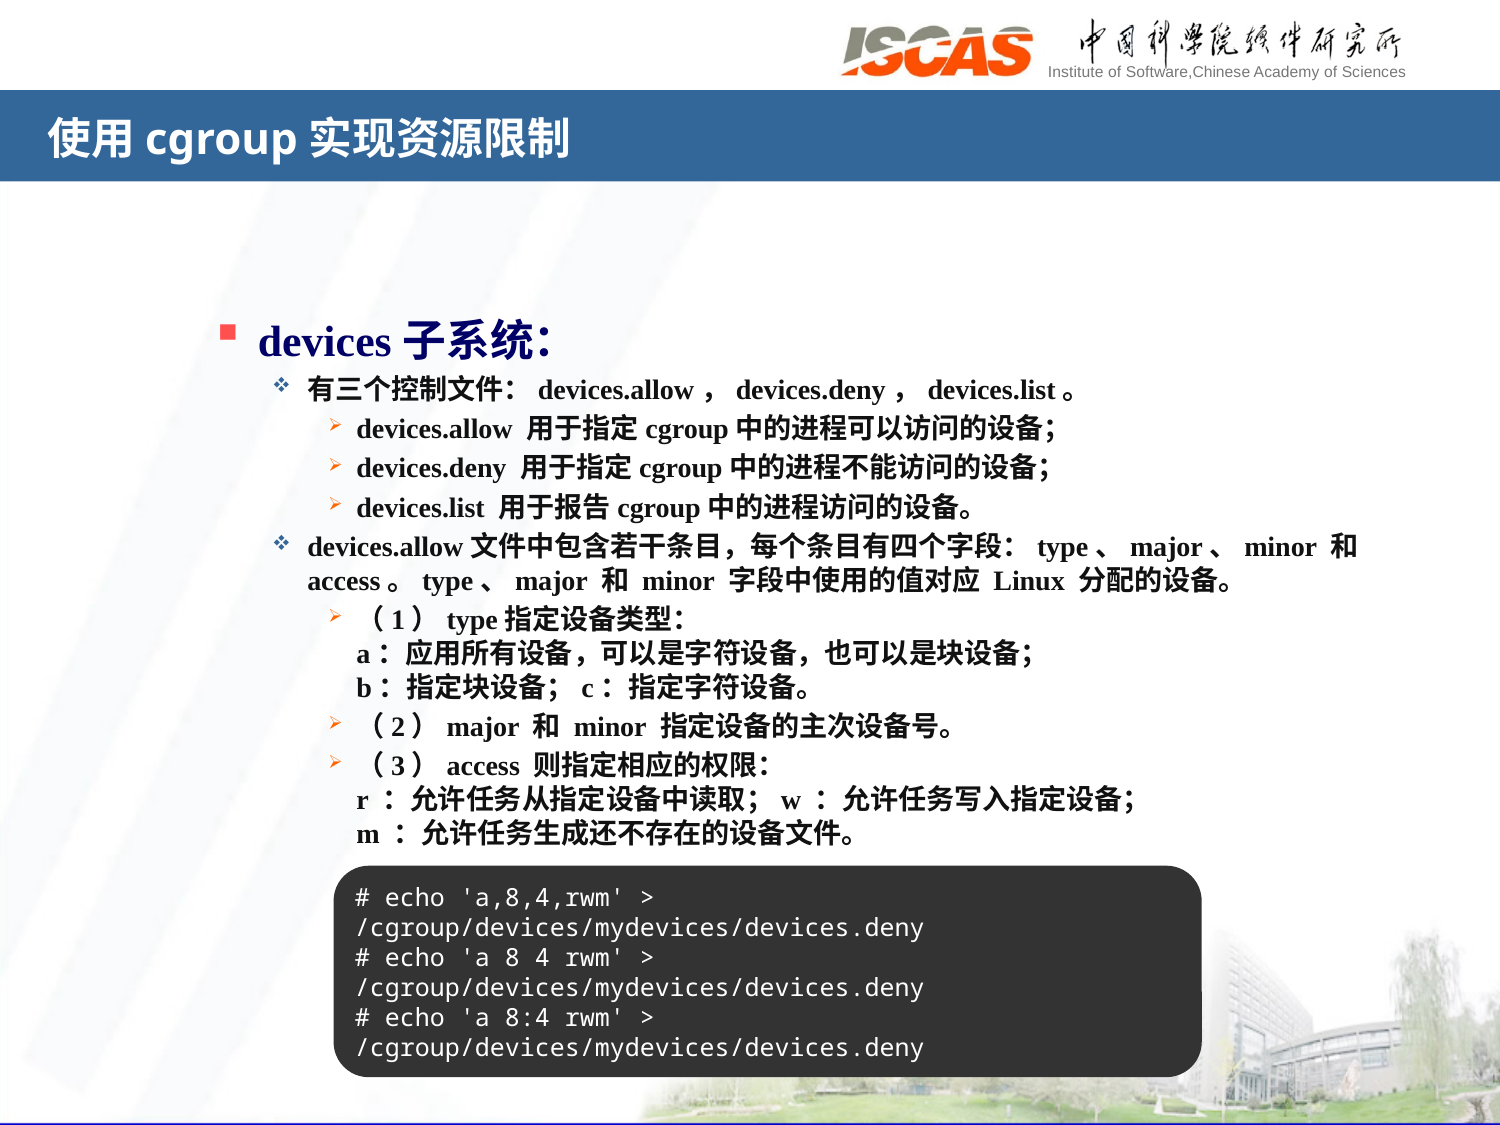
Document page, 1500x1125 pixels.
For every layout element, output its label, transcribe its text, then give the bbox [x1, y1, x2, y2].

picture [837, 18, 1045, 87]
text_box # echo 'a,8,4,rwm' > /cgroup/devices/mydevices/devices.deny # echo 'a 8 4 rwm' > /cgroup/devices/mydevices/devices.deny # echo 'a 8:4 rwm' > /cgroup/devices/mydevices/devices.deny [333, 865, 1202, 1078]
picture [1077, 15, 1402, 71]
picture [0, 182, 1500, 1125]
title 使用cgroup实现资源限制 [0, 89, 1500, 182]
list devices子系统： 有三个控制文件：devices.allow，devices.deny，devices.list。 devices.allow 用于指定cgroup中的进程可以访问的设备； devices.deny 用于指定cgroup中的进程不能访问的设备； devices.list 用于报告cgroup中的进程访问的设备。 devices.allow文件中包含若干条目，每个条目有四个字段：type、major、minor 和 access。type、major 和 minor 字段中使用的值对应 Linux 分配的设备。 （1）type指定设备类型： a：应用所有设备，可以是字符设备，也可以是块设备； b：指定块设备；c：指定字符设备。 （2）major 和 minor 指定设备的主次设备号。 （3）access 则指定相应的权限： r ：允许任务从指定设备中读取；w ：允许任务写入指定设备； m ：允许任务生成还不存在的设备文件。 [200, 305, 1380, 971]
